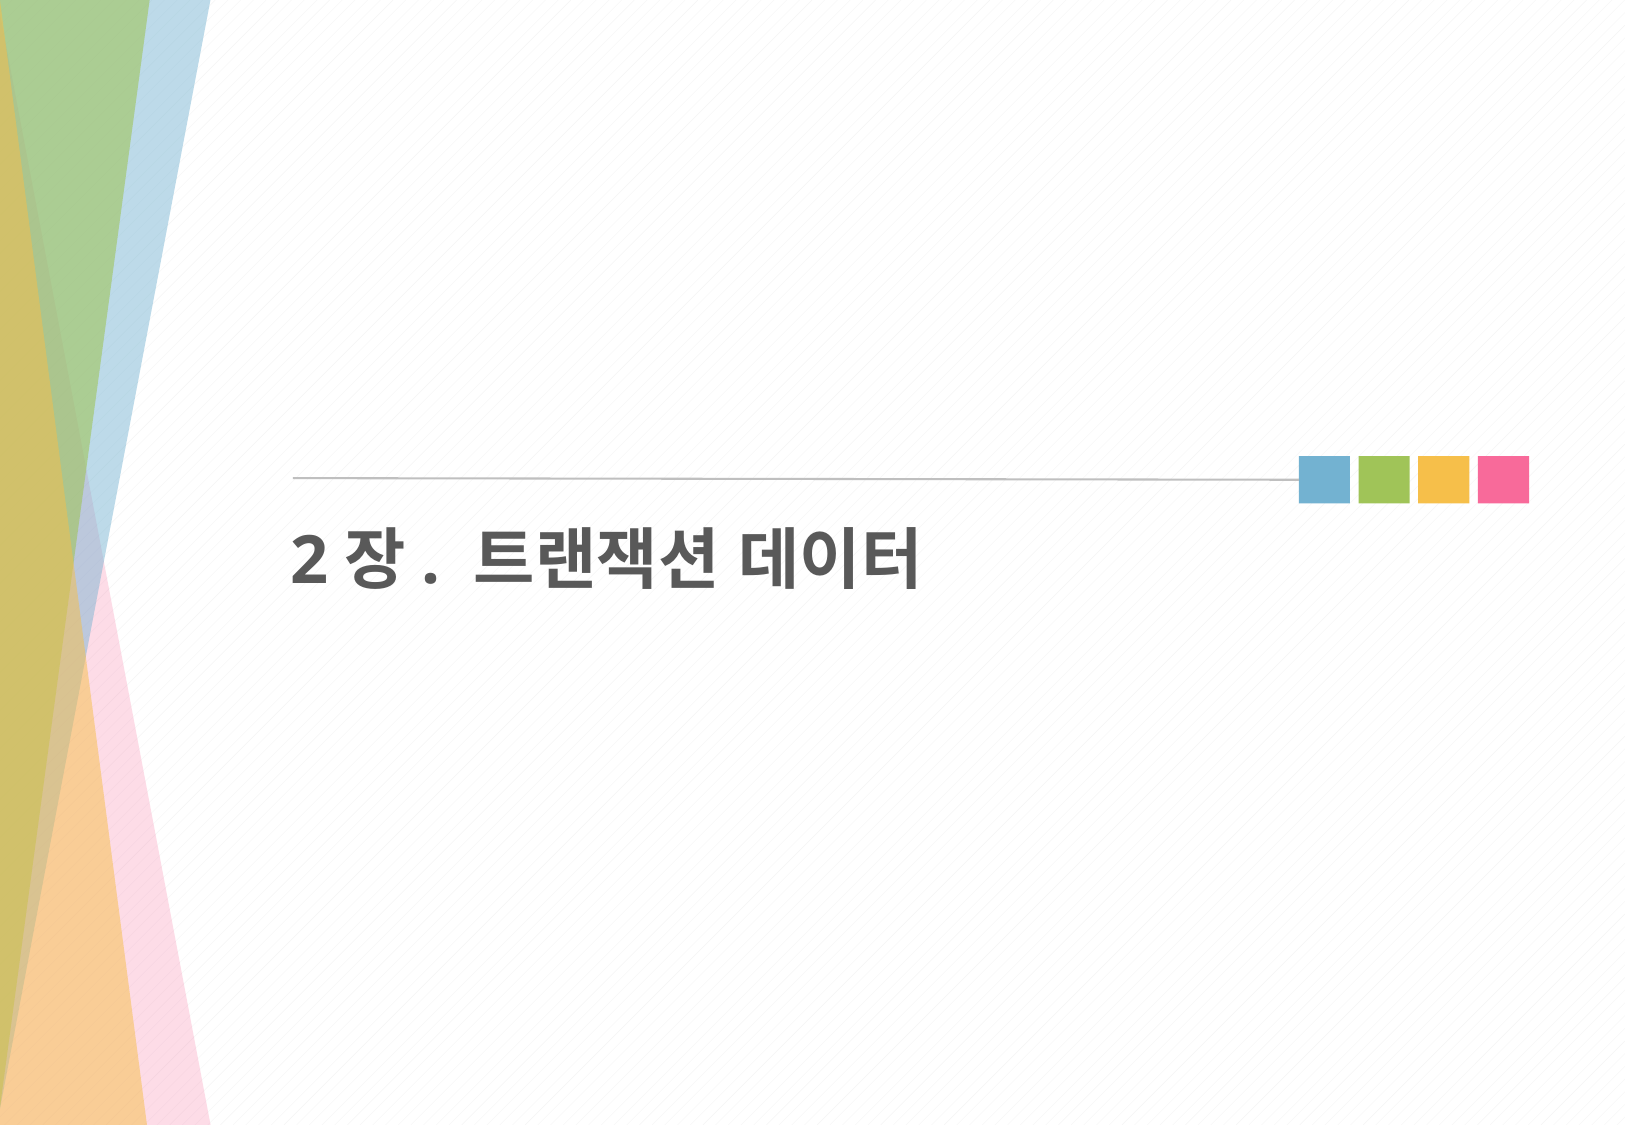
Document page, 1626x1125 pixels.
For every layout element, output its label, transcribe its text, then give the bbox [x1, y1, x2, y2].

title 2장. 트랜잭션 데이터 [275, 509, 1582, 605]
